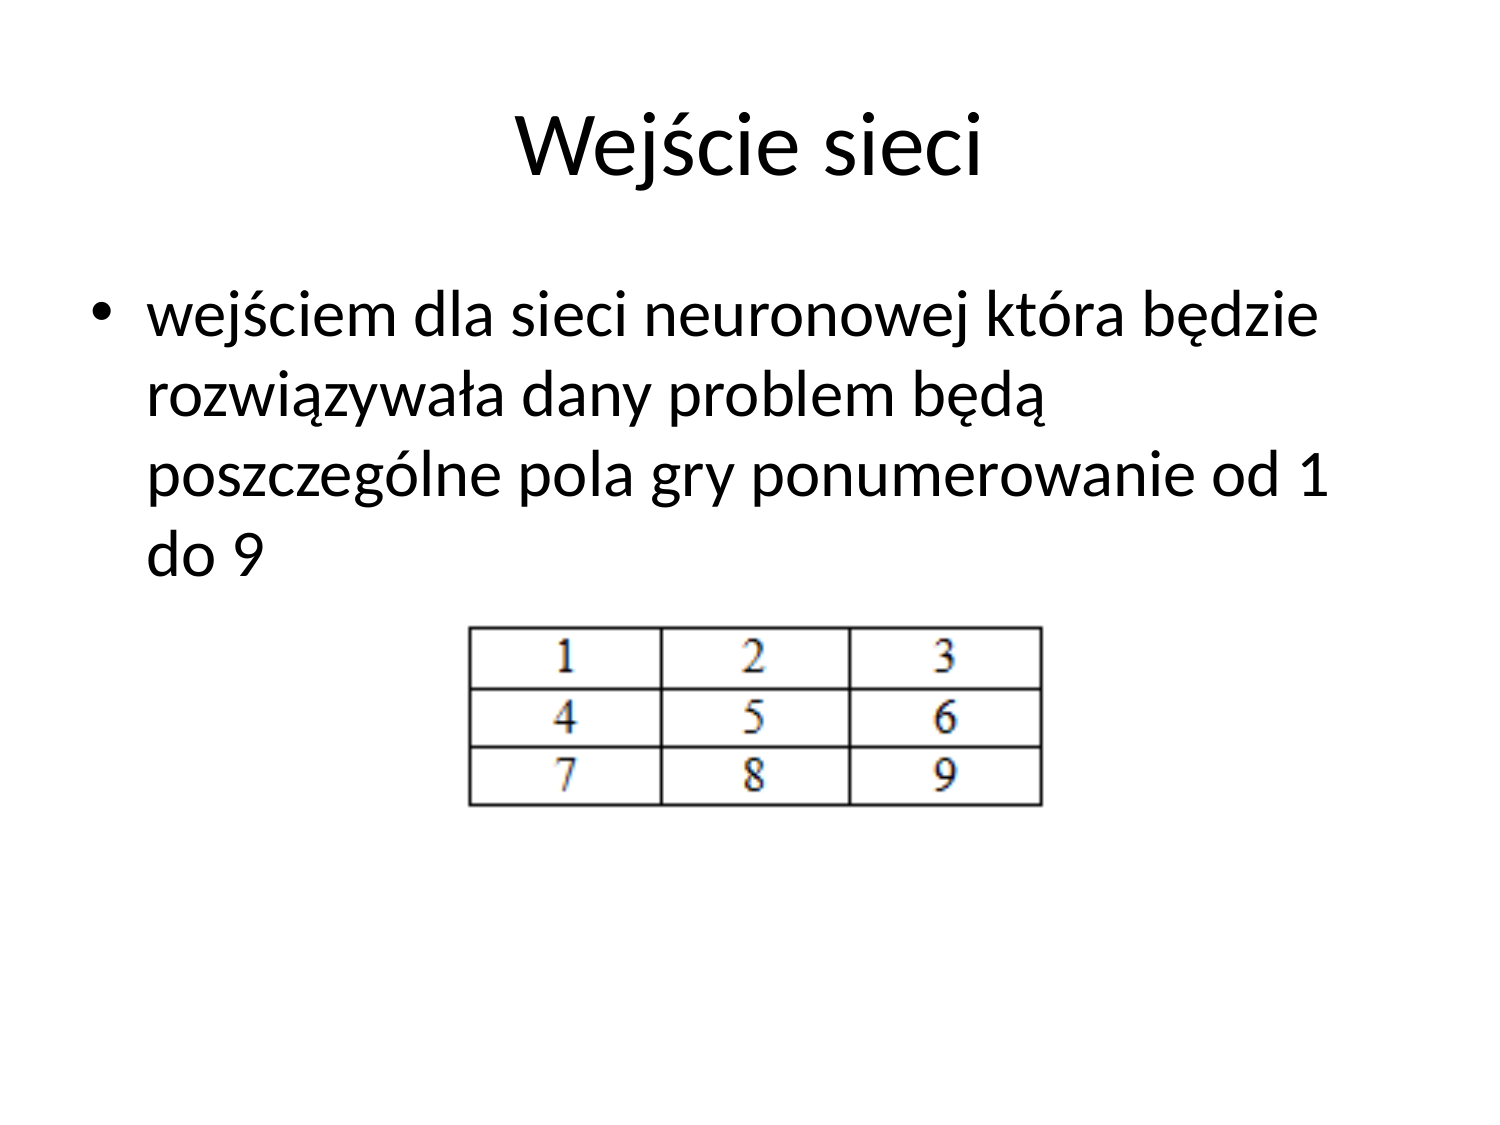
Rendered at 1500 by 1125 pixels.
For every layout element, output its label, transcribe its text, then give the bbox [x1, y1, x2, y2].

title Wejście sieci [75, 45, 1425, 233]
list wejściem dla sieci neuronowej która będzie rozwiązywała dany problem będą poszczególne pola gry ponumerowanie od 1 do 9 [75, 262, 1425, 1005]
picture [433, 597, 1066, 835]
